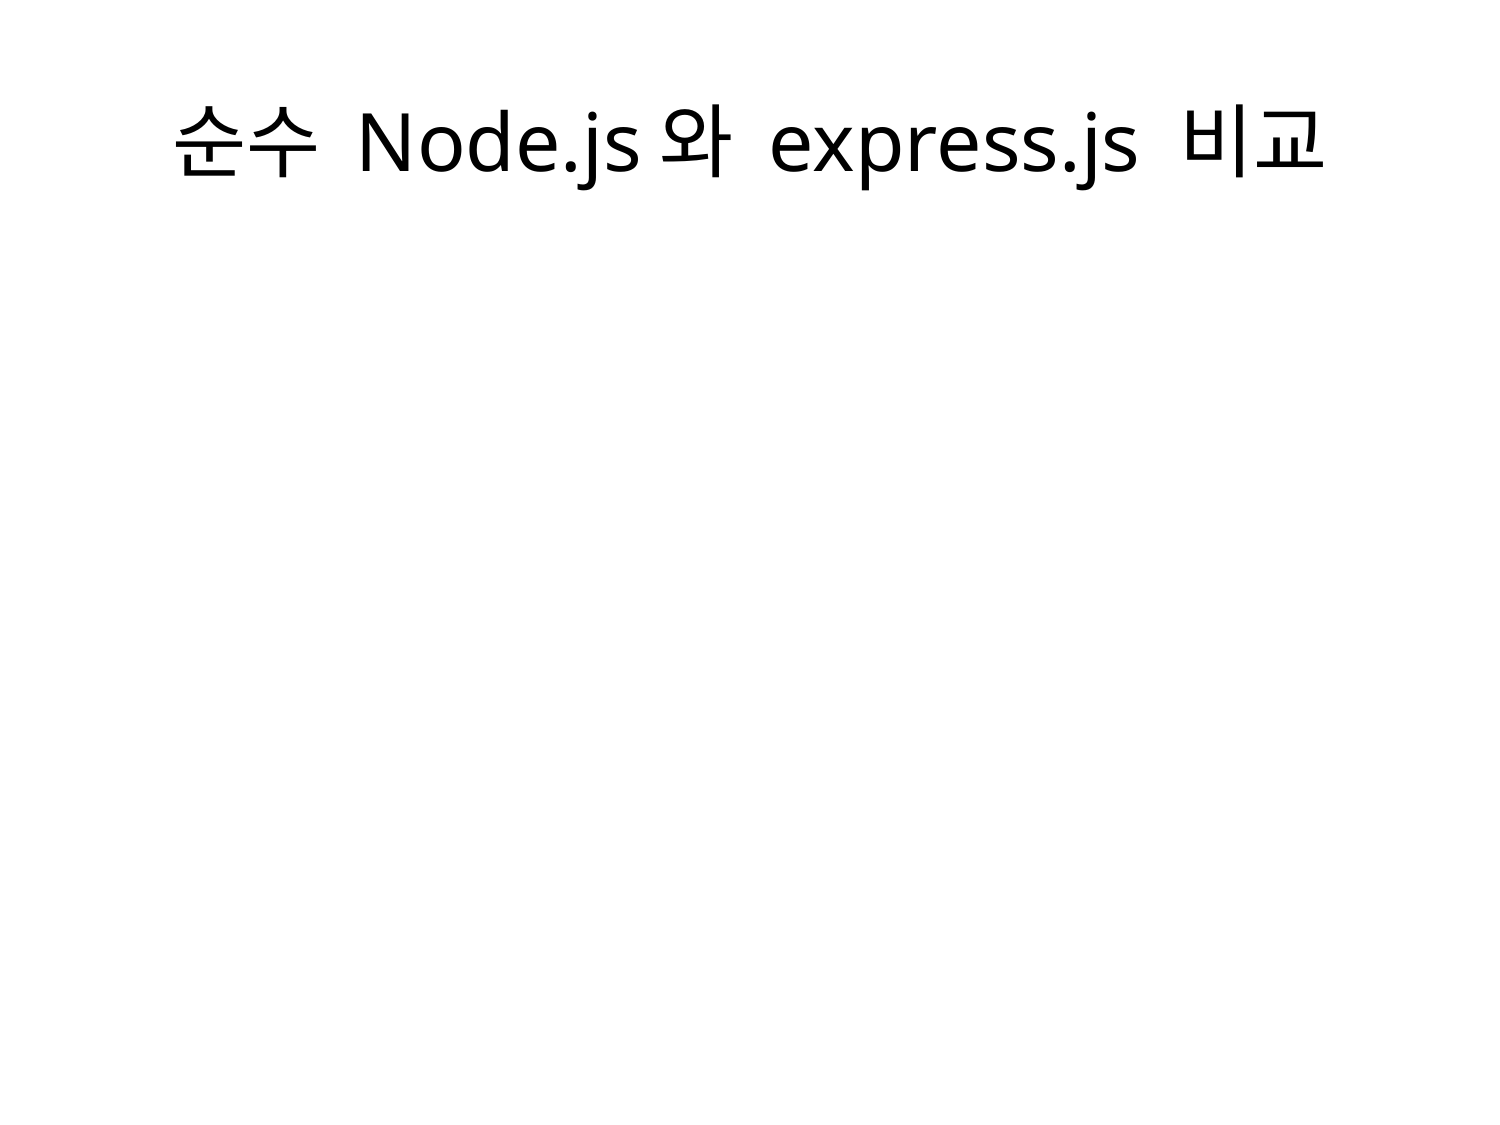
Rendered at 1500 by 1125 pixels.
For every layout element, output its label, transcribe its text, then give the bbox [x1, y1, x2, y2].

title 순수 Node.js와 express.js 비교 [75, 45, 1425, 233]
